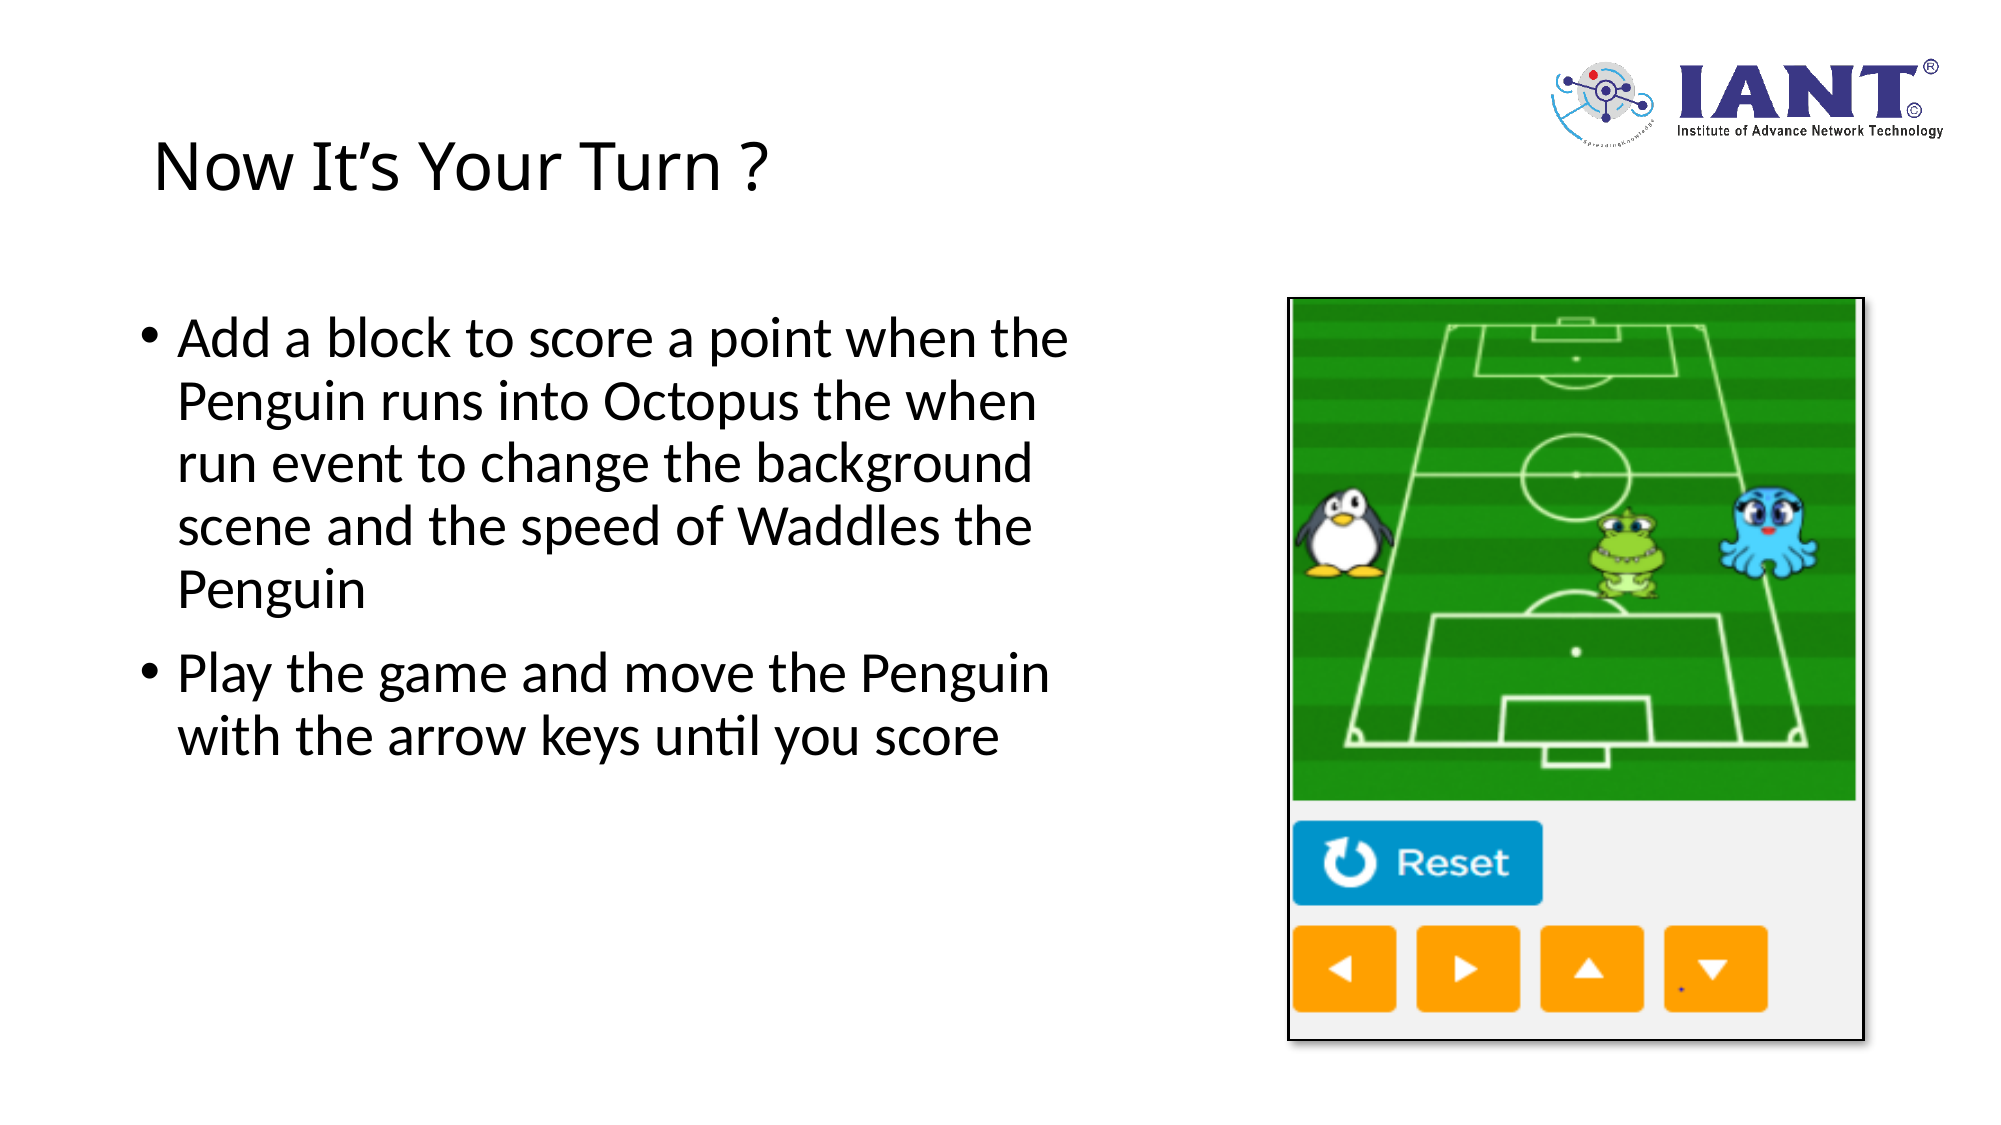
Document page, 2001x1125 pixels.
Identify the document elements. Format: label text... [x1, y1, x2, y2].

title Now It’s Your Turn ? [137, 59, 1863, 278]
list Add a block to score a point when the Penguin runs into Octopus the when run event to change the background scene and the speed of Waddles the Penguin Play the game and move the Penguin with the arrow keys until you score [124, 299, 1125, 955]
picture [1529, 37, 1972, 158]
picture [1289, 299, 1863, 1039]
